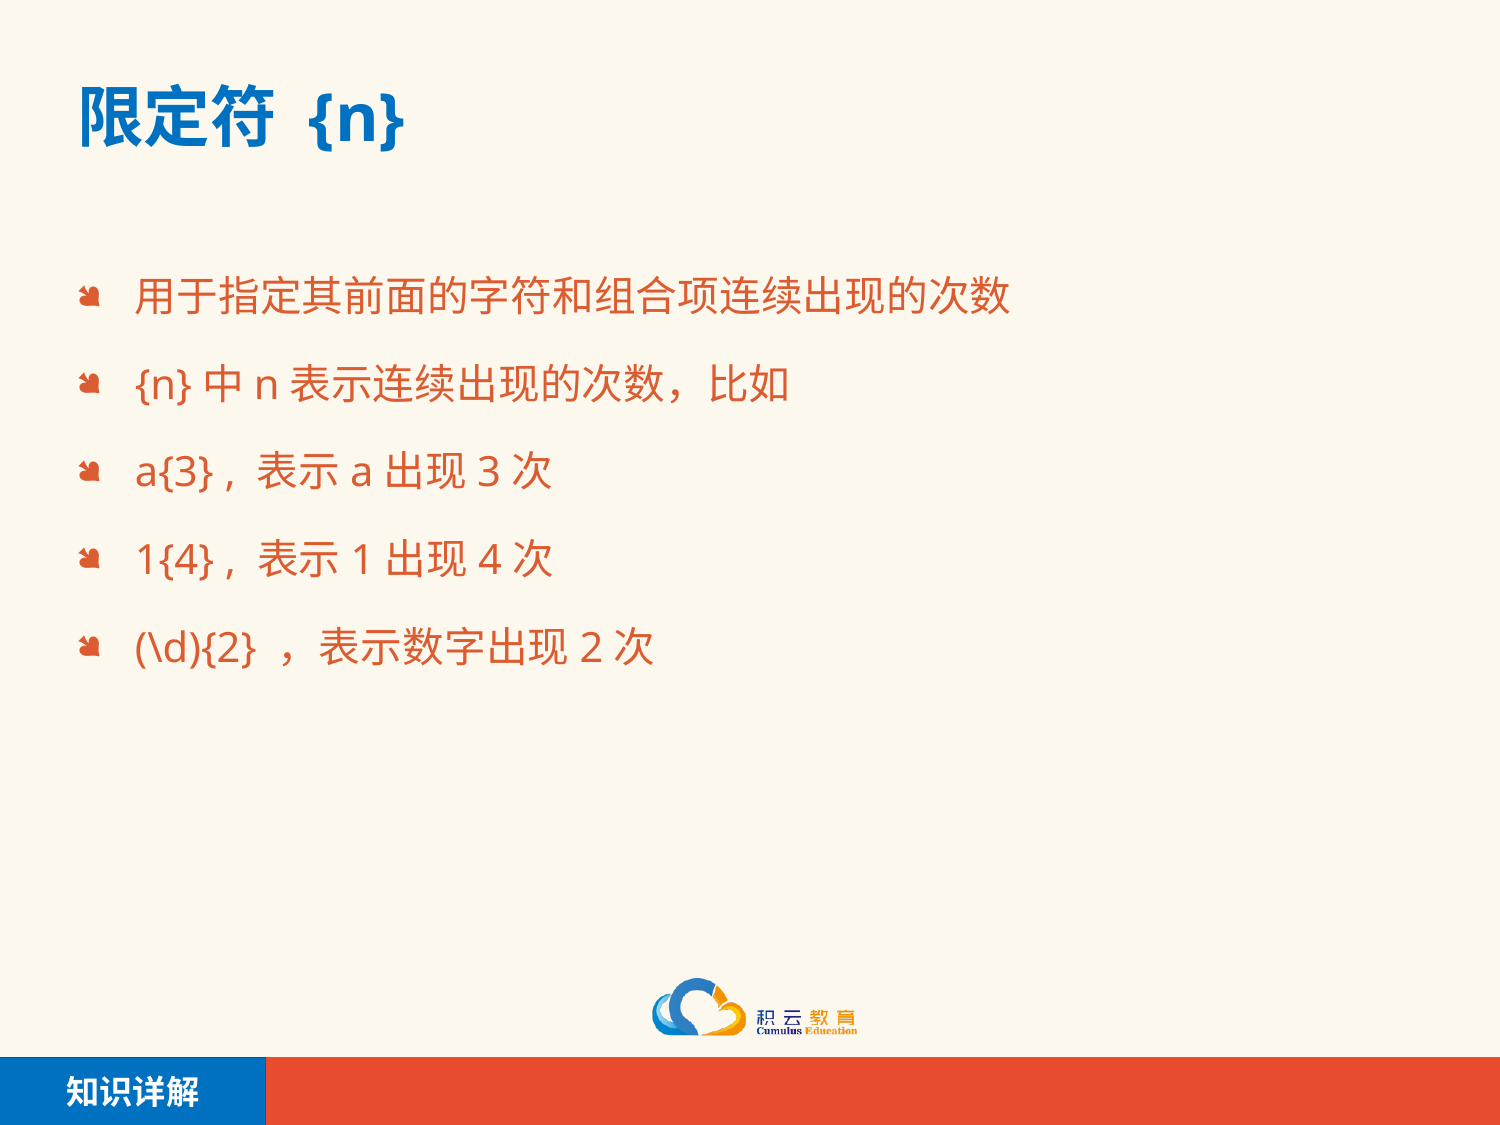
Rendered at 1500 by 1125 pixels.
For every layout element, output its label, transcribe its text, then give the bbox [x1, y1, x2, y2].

title 限定符 {n} [69, 55, 1431, 164]
list 用于指定其前面的字符和组合项连续出现的次数 {n}中n表示连续出现的次数，比如 a{3} , 表示a出现3次 1{4} , 表示1出现4次 (\d){2} ，表示数字出现2次 [68, 237, 1430, 953]
picture [643, 971, 869, 1044]
